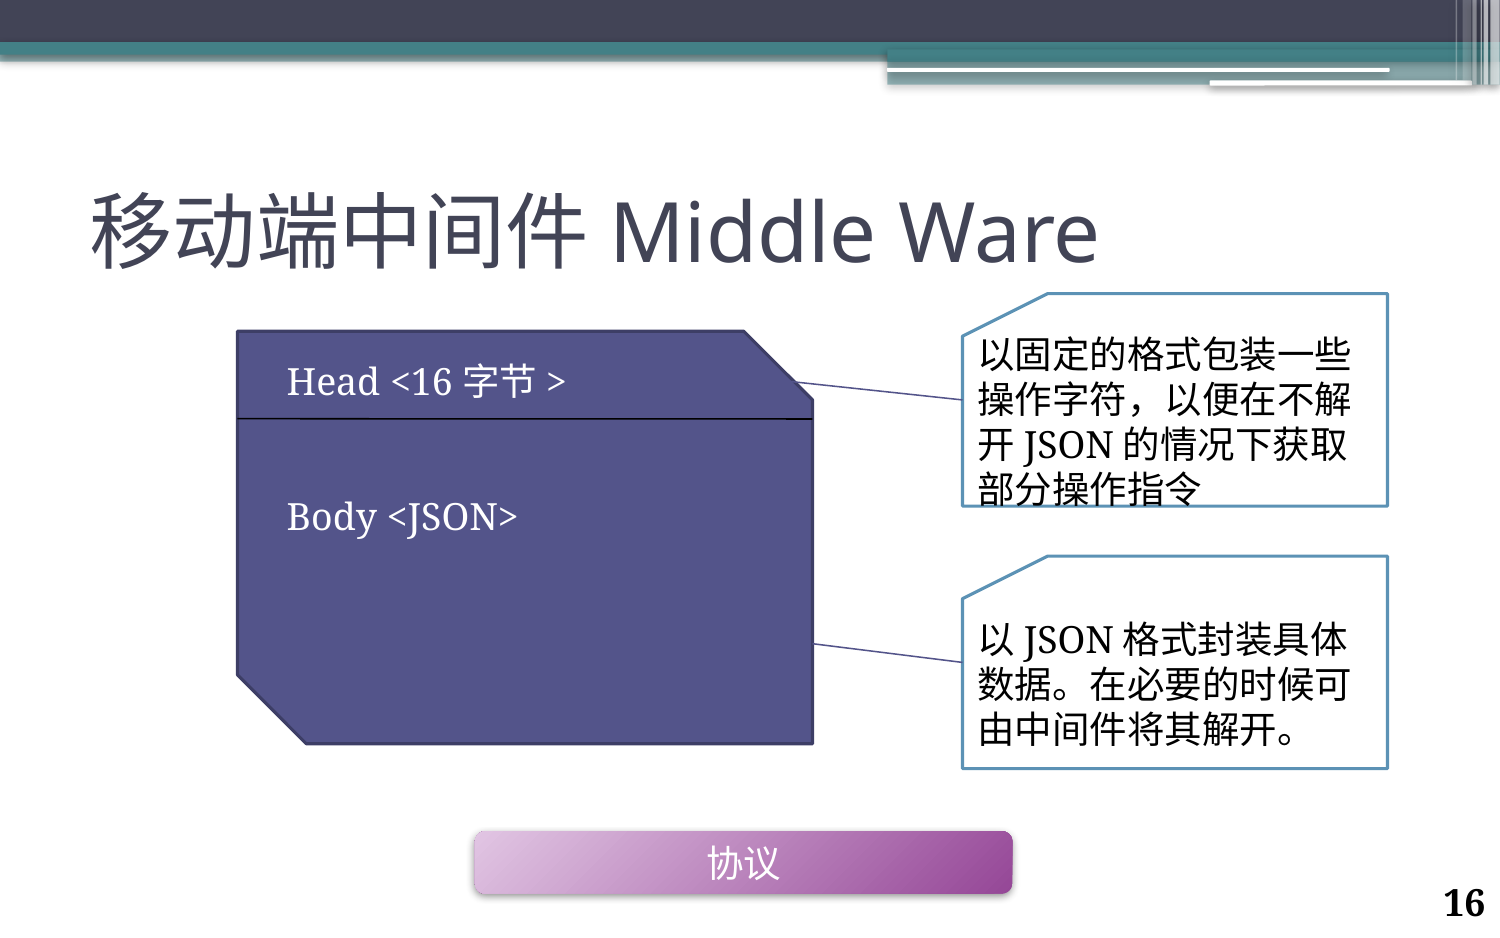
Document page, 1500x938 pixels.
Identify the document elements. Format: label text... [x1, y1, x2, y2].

title 移动端中间件Middle Ware [75, 156, 1425, 303]
slide_number 16 [1374, 887, 1500, 938]
text_box 协议 [474, 831, 1013, 894]
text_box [812, 643, 963, 663]
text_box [787, 380, 963, 401]
text_box 以固定的格式包装一些操作字符，以便在不解开JSON的情况下获取部分操作指令 [960, 292, 1390, 508]
text_box 以JSON格式封装具体数据。在必要的时候可由中间件将其解开。 [960, 554, 1390, 771]
text_box Head <16字节> Body <JSON> [235, 329, 815, 746]
